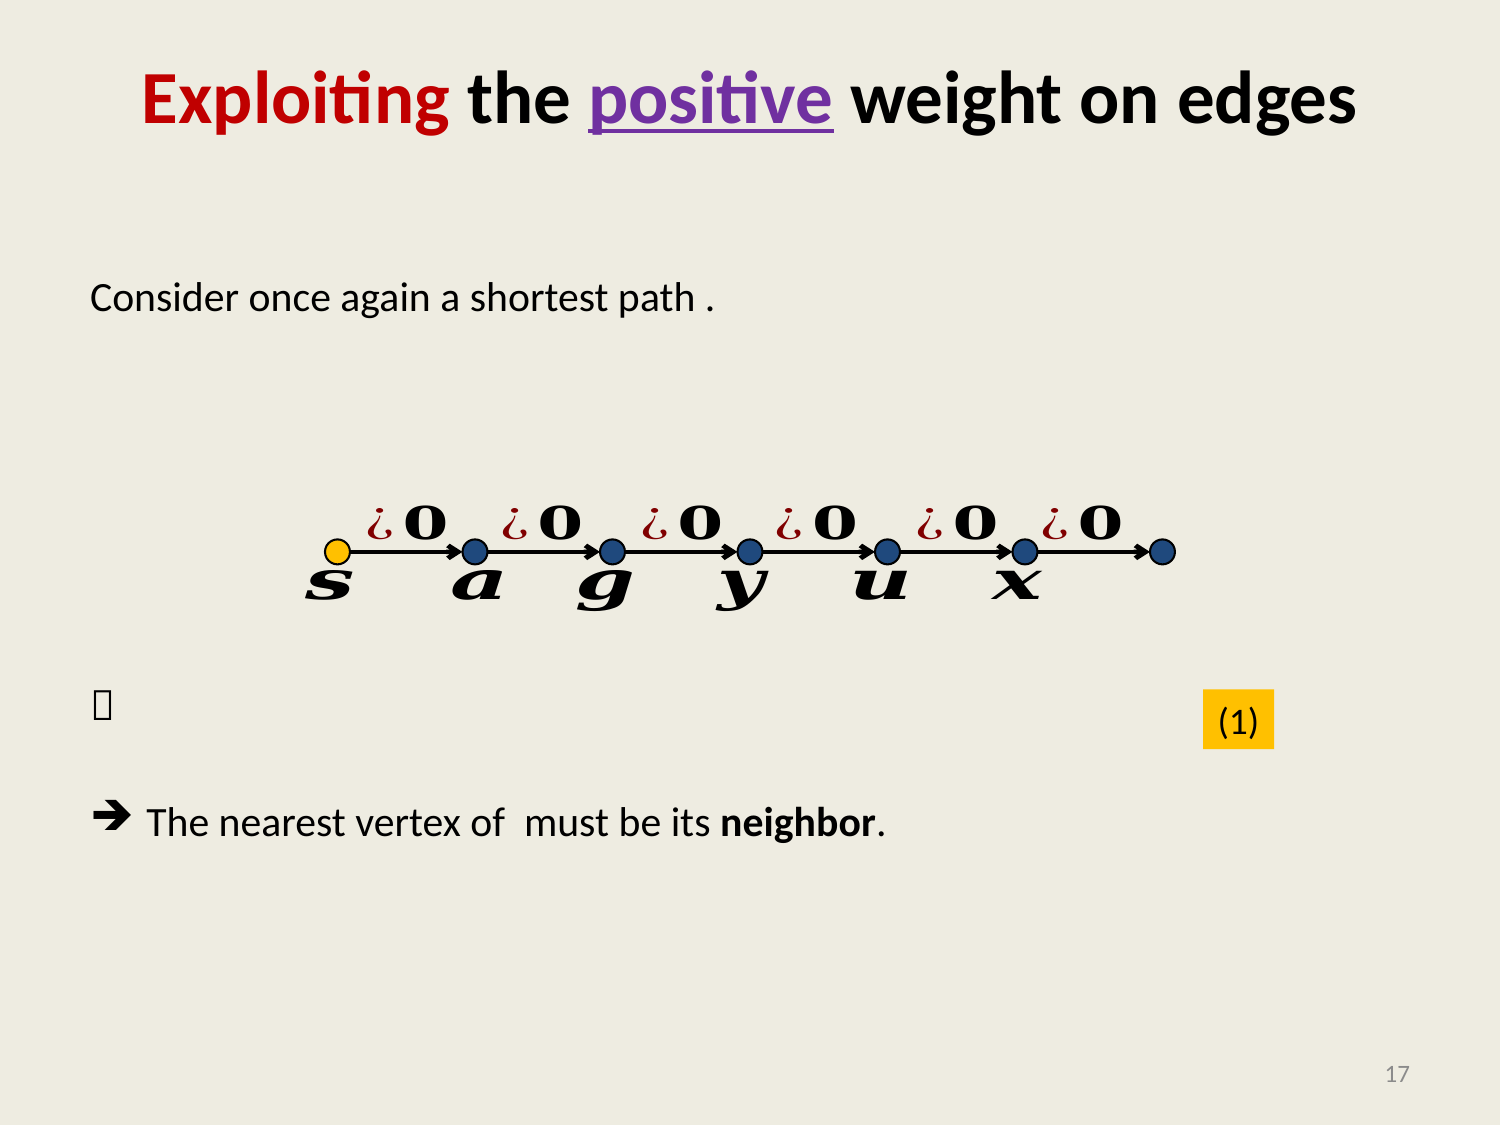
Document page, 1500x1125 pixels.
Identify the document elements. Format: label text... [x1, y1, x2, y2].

title Exploiting the positive weight on edges [75, 45, 1425, 233]
text_box (1) [1203, 689, 1275, 750]
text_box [364, 499, 1126, 551]
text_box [299, 539, 359, 613]
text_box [362, 558, 1115, 613]
slide_number 17 [1074, 1042, 1425, 1103]
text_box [1120, 539, 1183, 613]
